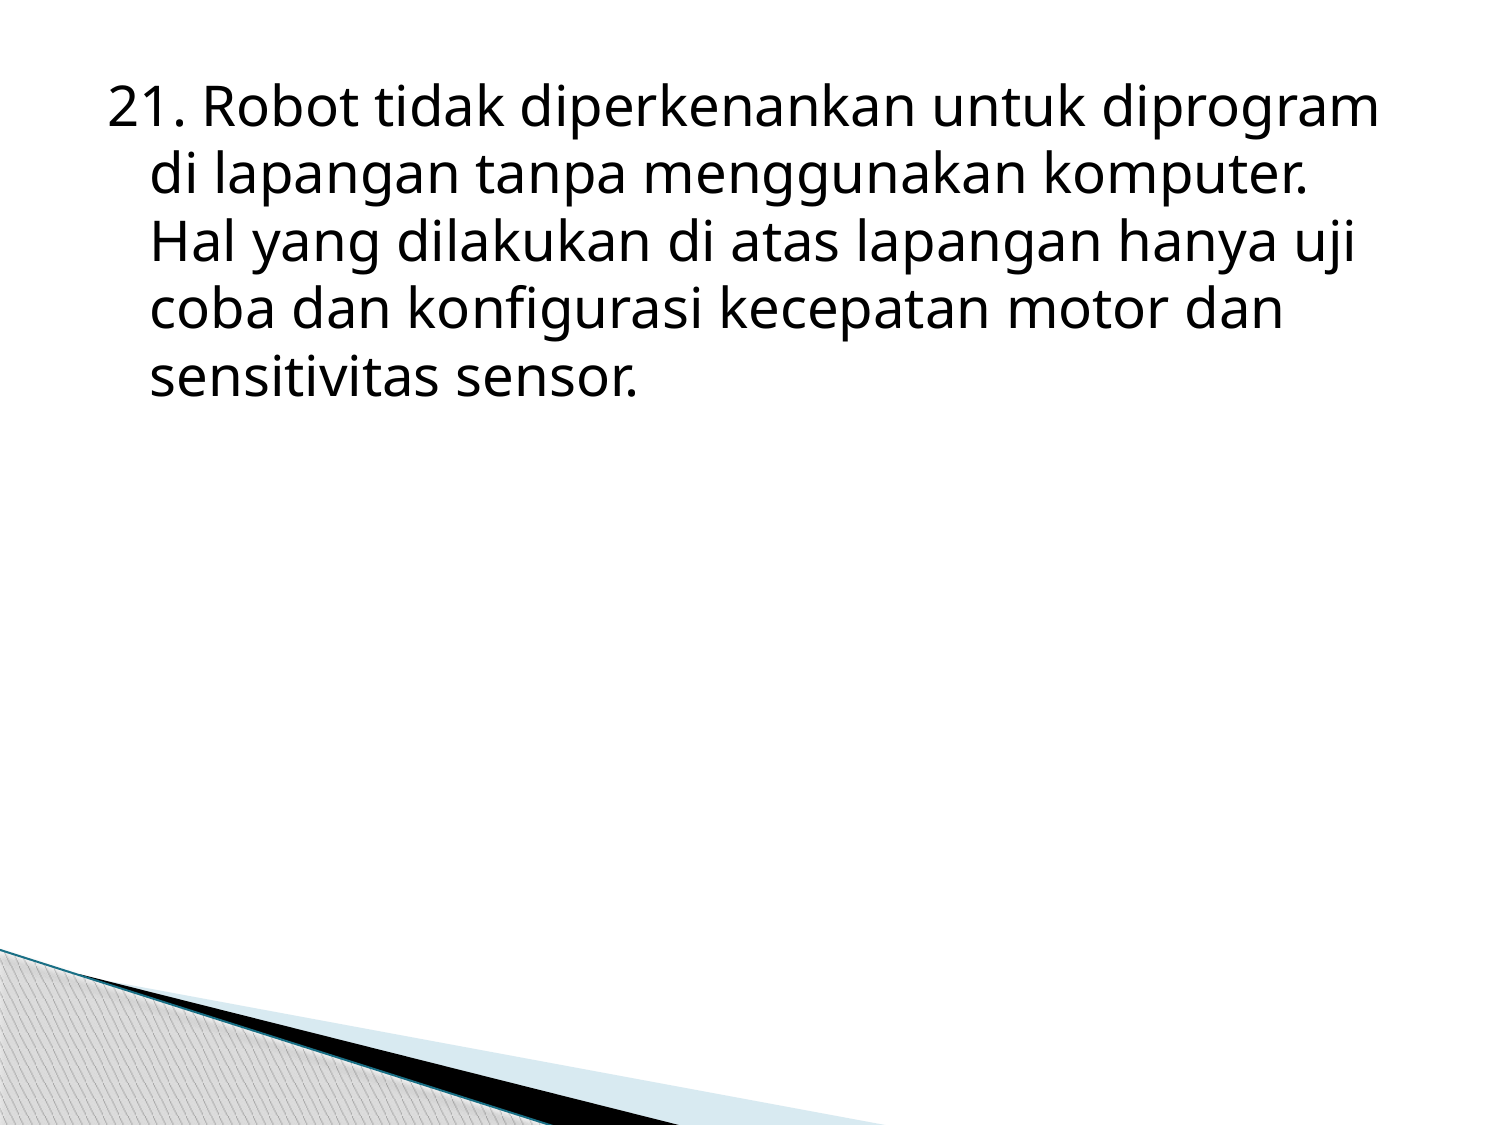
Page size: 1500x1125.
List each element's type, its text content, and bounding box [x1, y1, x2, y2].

list 21. Robot tidak diperkenankan untuk diprogram di lapangan tanpa menggunakan komputer. Hal yang dilakukan di atas lapangan hanya uji coba dan konfigurasi kecepatan motor dan sensitivitas sensor. [75, 62, 1425, 1005]
